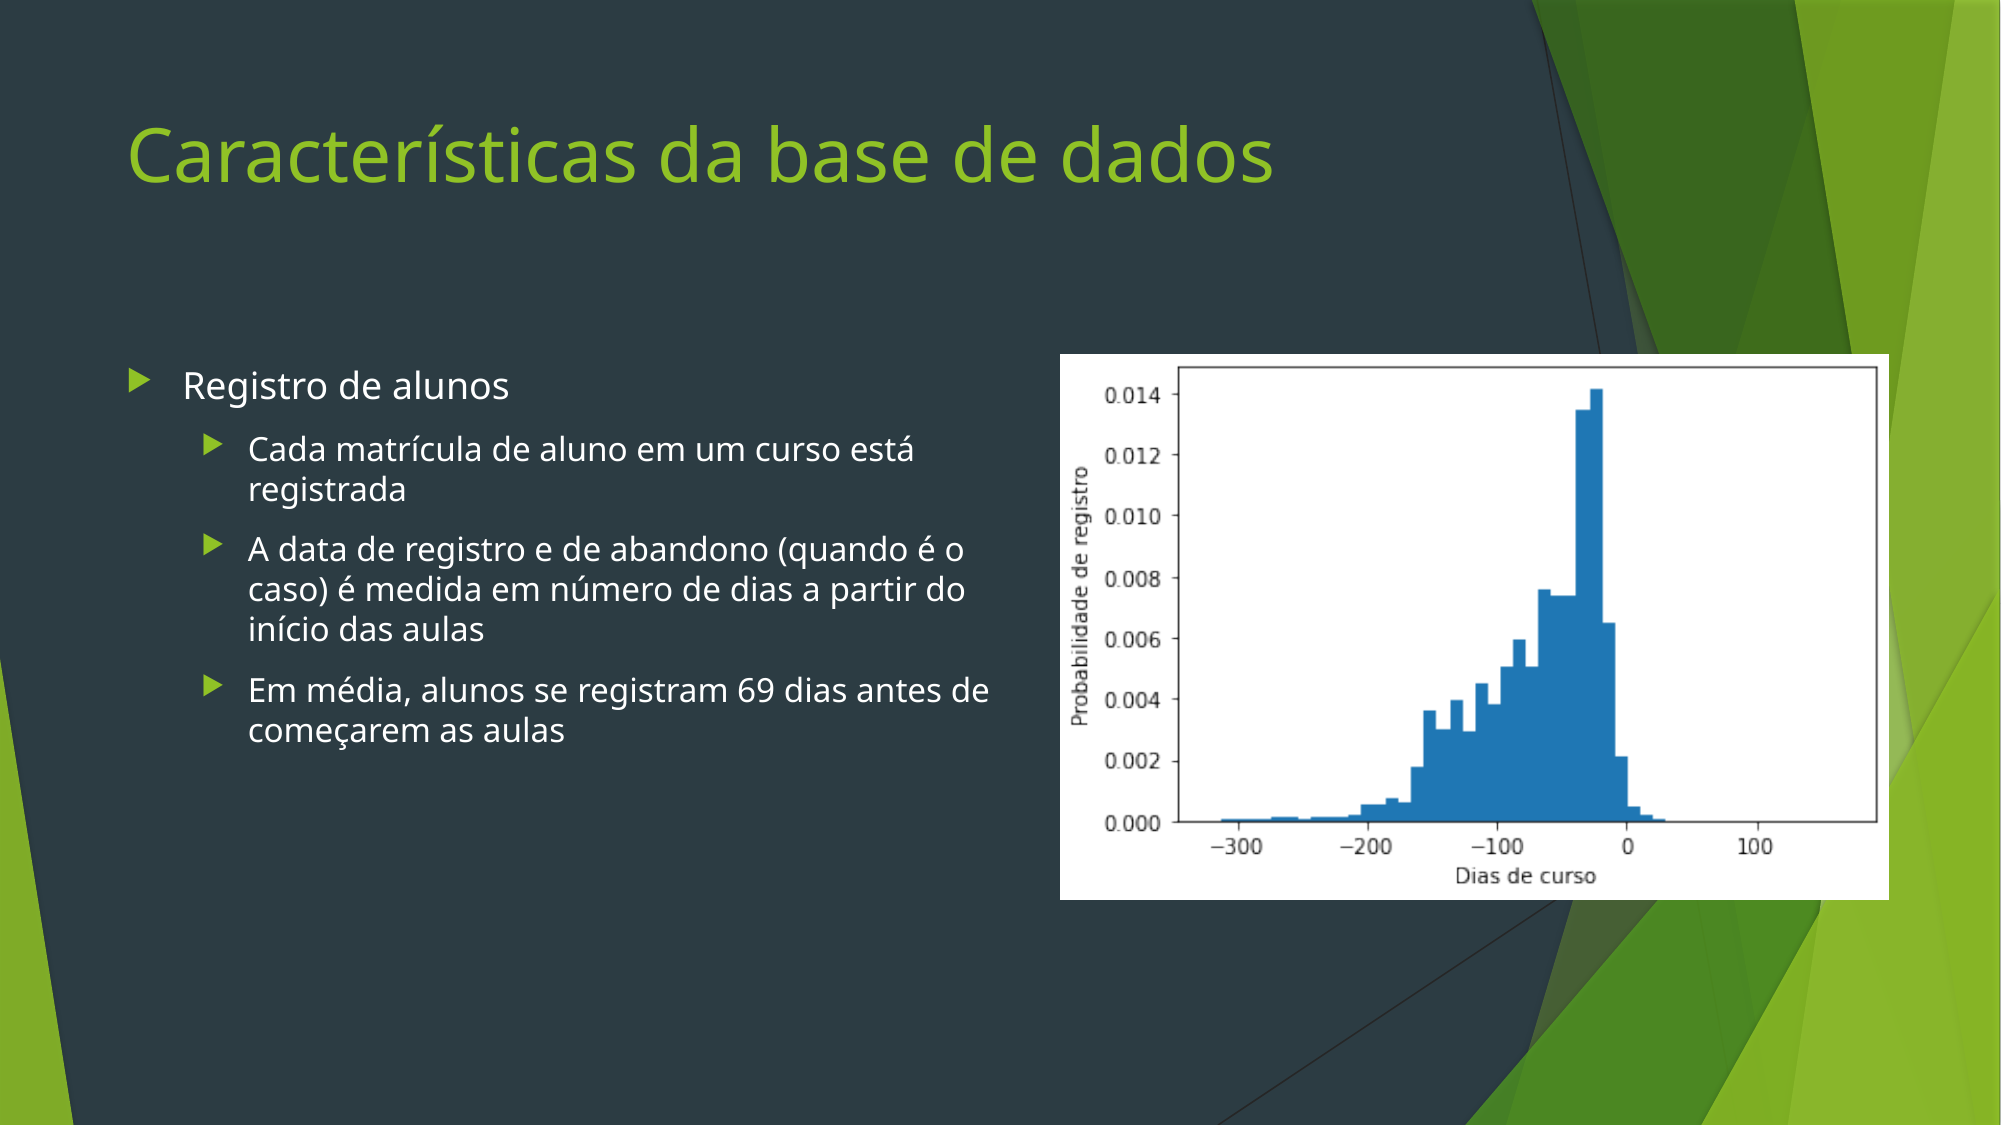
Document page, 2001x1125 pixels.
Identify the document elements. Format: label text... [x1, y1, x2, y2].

picture [1059, 353, 1890, 901]
title Características da base de dados [111, 99, 1522, 317]
list Registro de alunos Cada matrícula de aluno em um curso está registrada A data de registro e de abandono (quando é o caso) é medida em número de dias a partir do início das aulas Em média, alunos se registram 69 dias antes de começarem as aulas [111, 354, 1060, 992]
